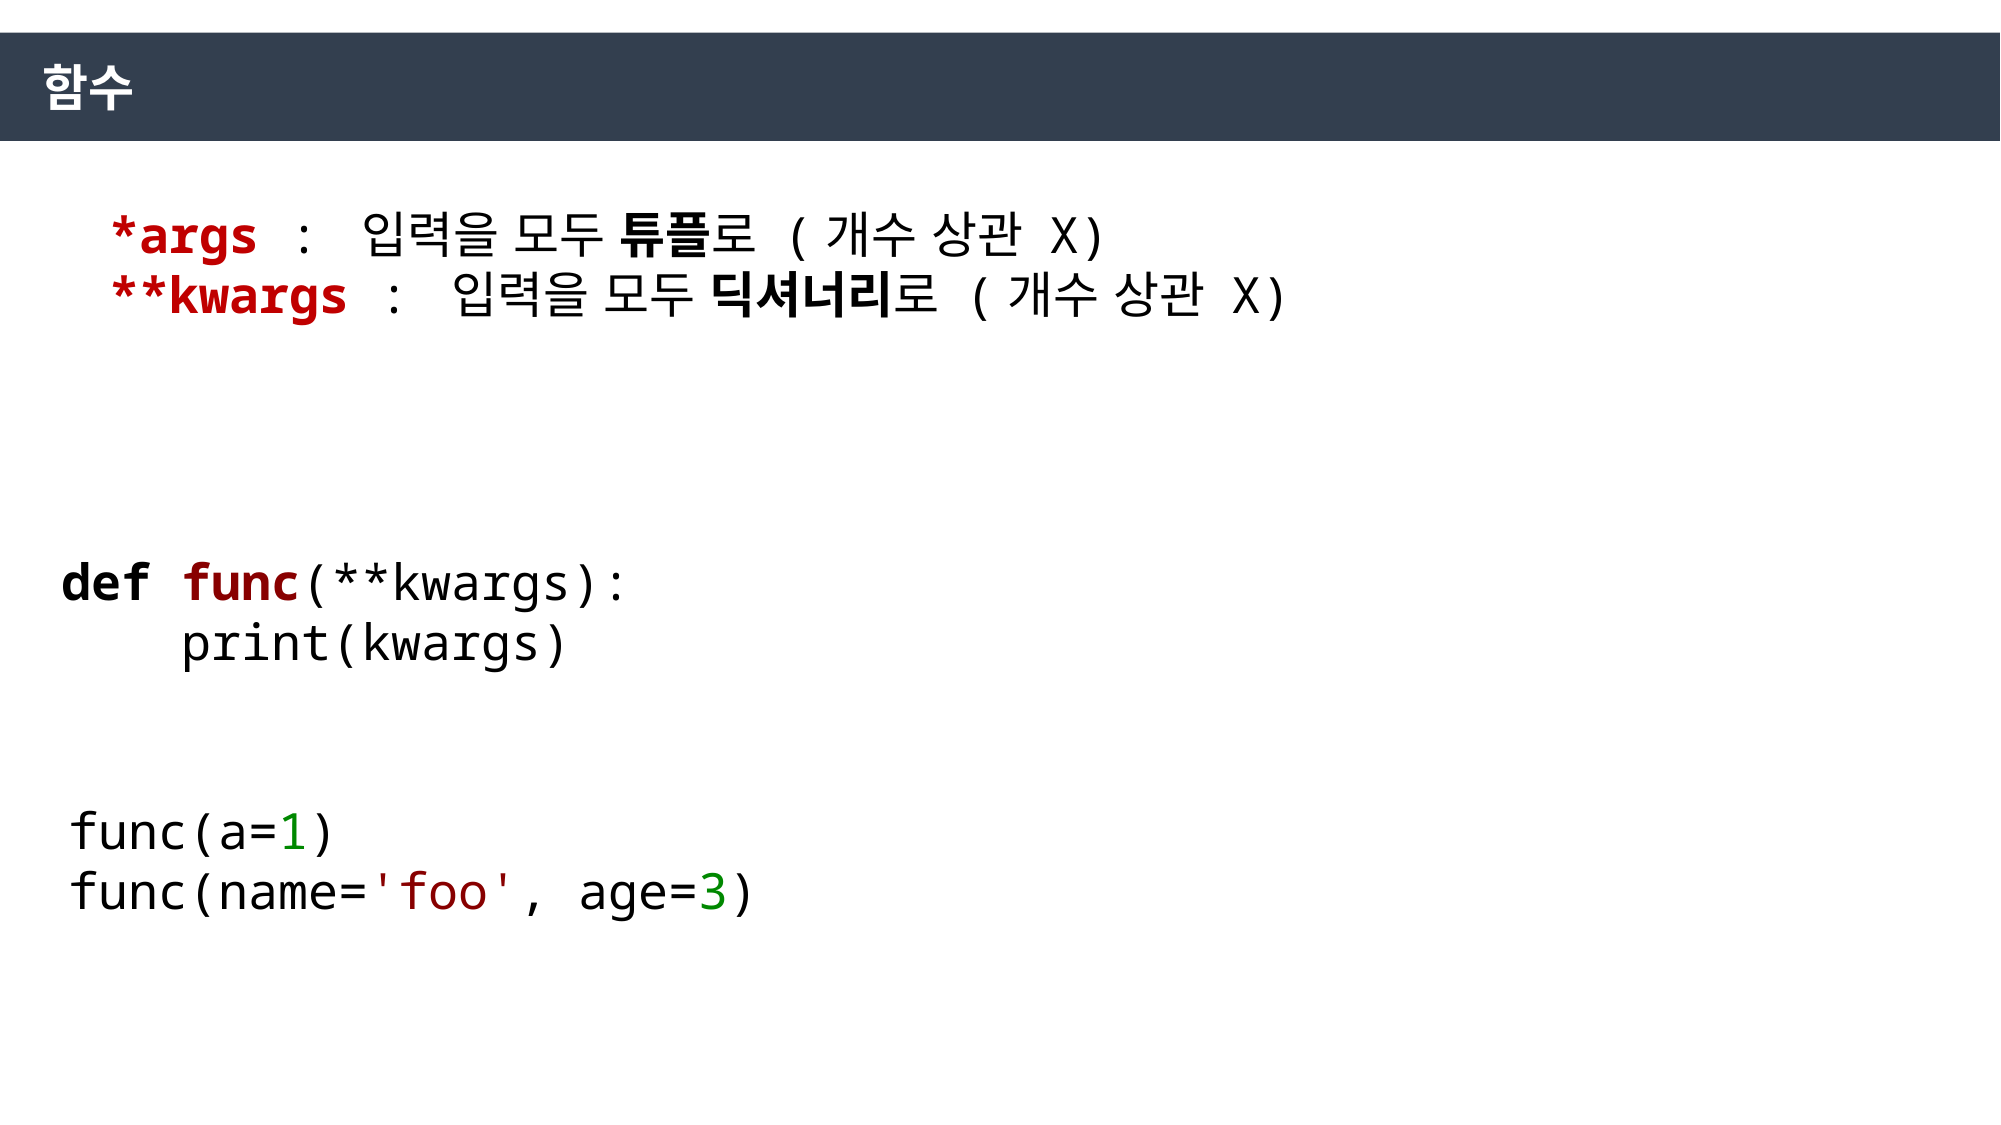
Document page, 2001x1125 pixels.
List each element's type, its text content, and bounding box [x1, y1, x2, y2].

text_box def func(**kwargs): print(kwargs) [46, 543, 676, 678]
text_box func(a=1) func(name='foo', age=3) [53, 792, 1054, 927]
text_box *args : 입력을 모두 튜플로 (개수 상관 X) **kwargs : 입력을 모두 딕셔너리로 (개수 상관 X) [94, 196, 1307, 392]
text_box [0, 32, 2000, 142]
text_box 함수 [28, 48, 1517, 124]
